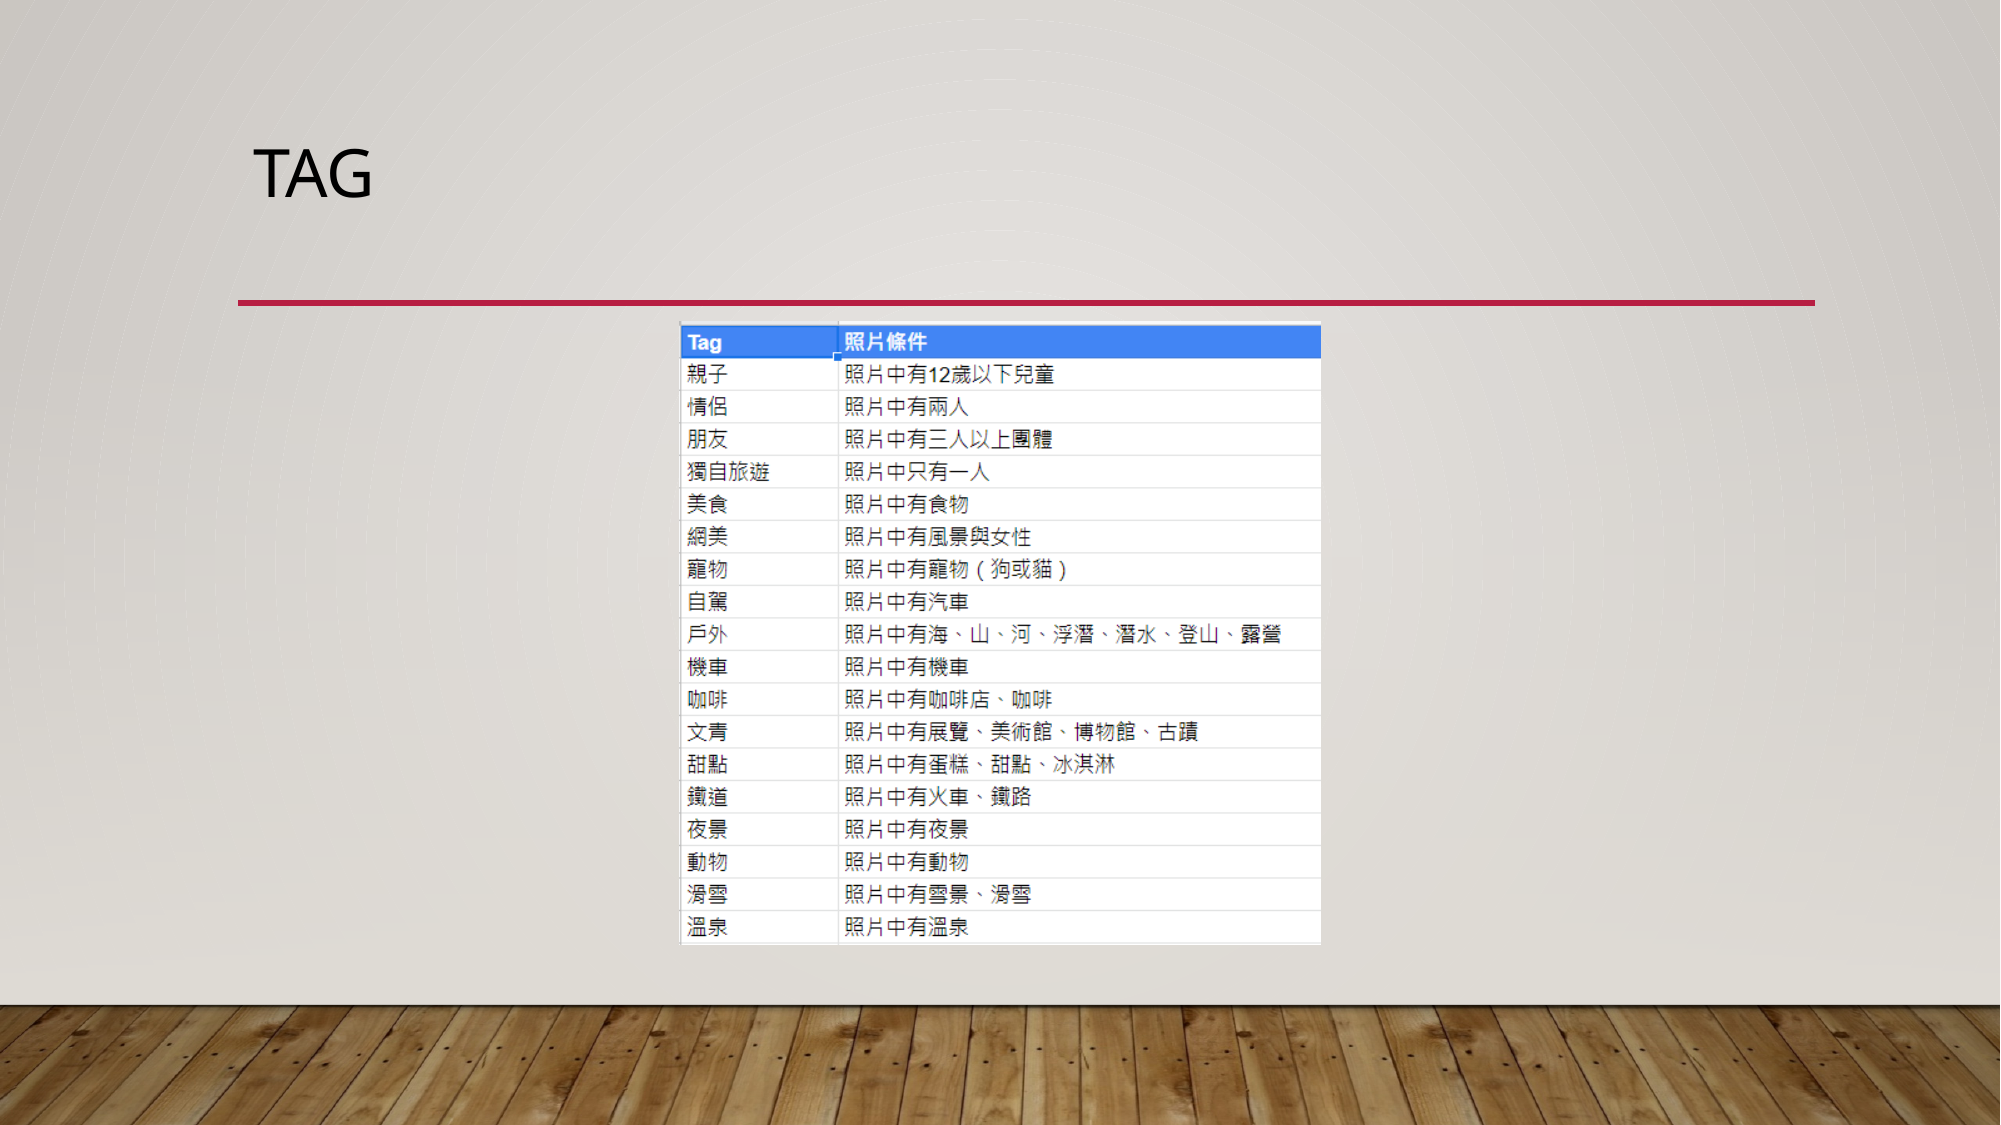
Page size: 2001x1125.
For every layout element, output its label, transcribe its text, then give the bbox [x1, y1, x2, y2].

title tag [238, 131, 1814, 305]
picture [0, 1005, 2000, 1125]
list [679, 320, 1321, 945]
